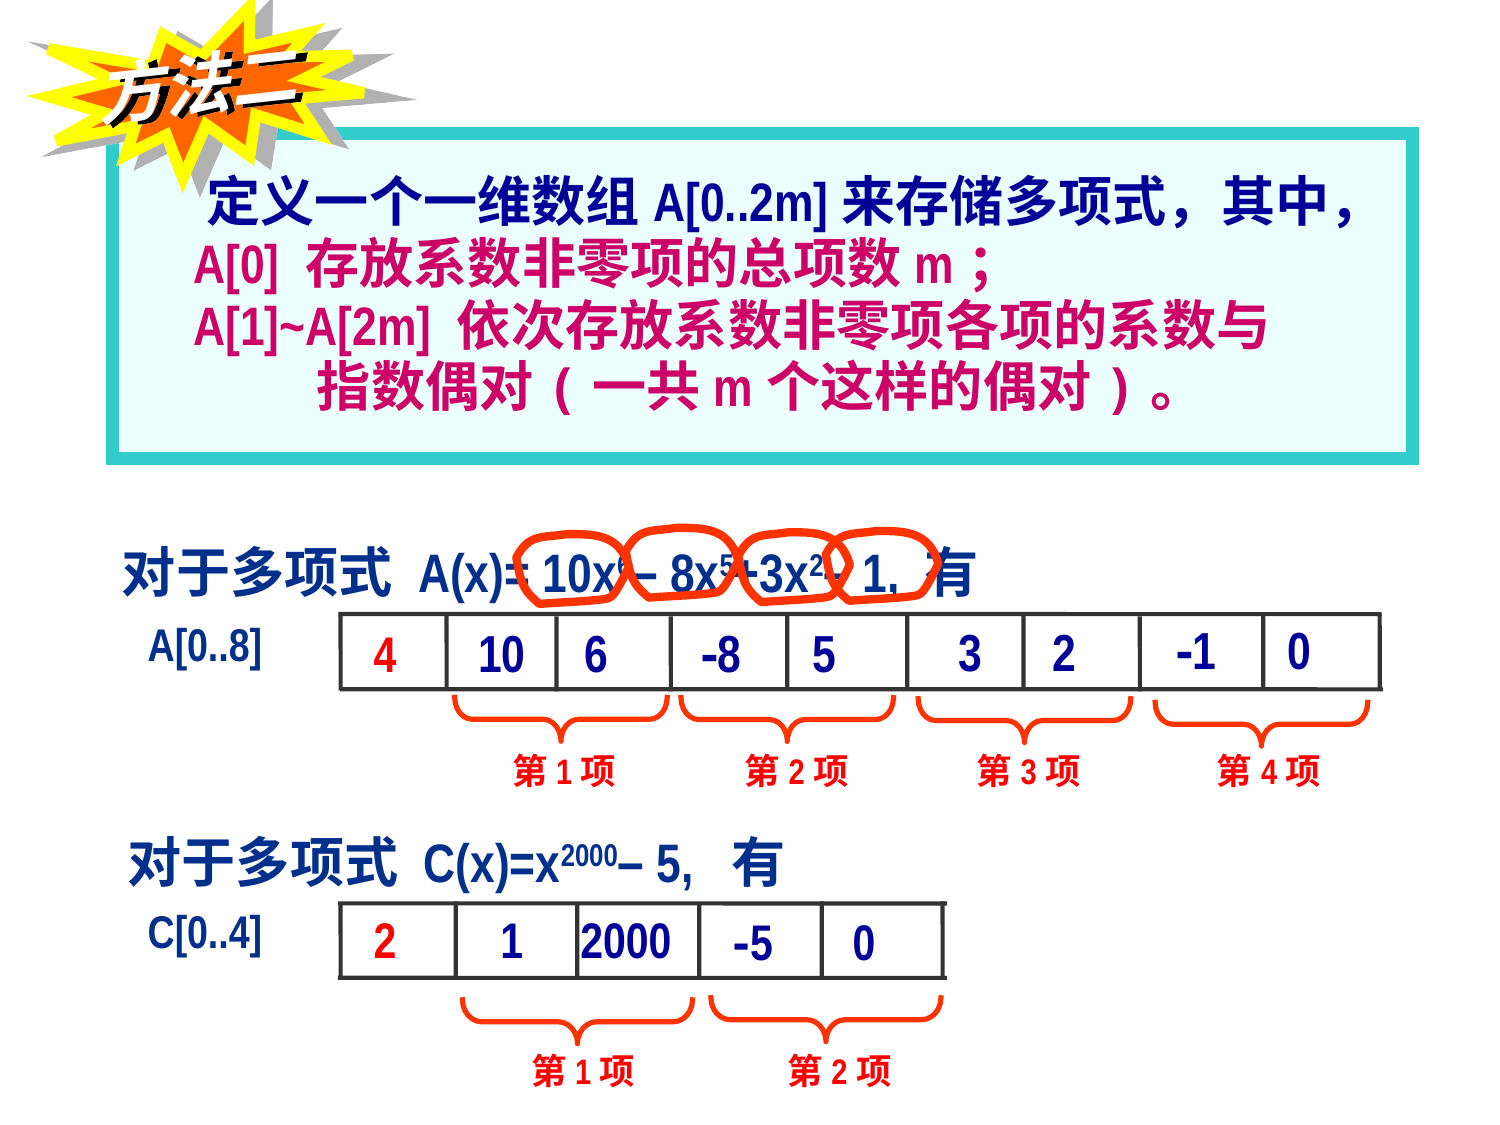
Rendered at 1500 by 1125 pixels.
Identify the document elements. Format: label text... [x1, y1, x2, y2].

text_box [49, 12, 457, 175]
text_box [132, 895, 992, 979]
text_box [462, 997, 978, 1100]
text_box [132, 608, 1434, 692]
text_box 对于多项式 A(x)= 10x6– 8x5+3x2– 1, 有 [107, 527, 514, 612]
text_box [454, 697, 1500, 800]
text_box 对于多项式 A(x)= 10x6– 8x5+3x2– 1, 有 [941, 527, 1075, 606]
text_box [112, 133, 1444, 459]
text_box 对于多项式 C(x)=x2000– 5, 有 [112, 816, 950, 902]
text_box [516, 526, 939, 605]
